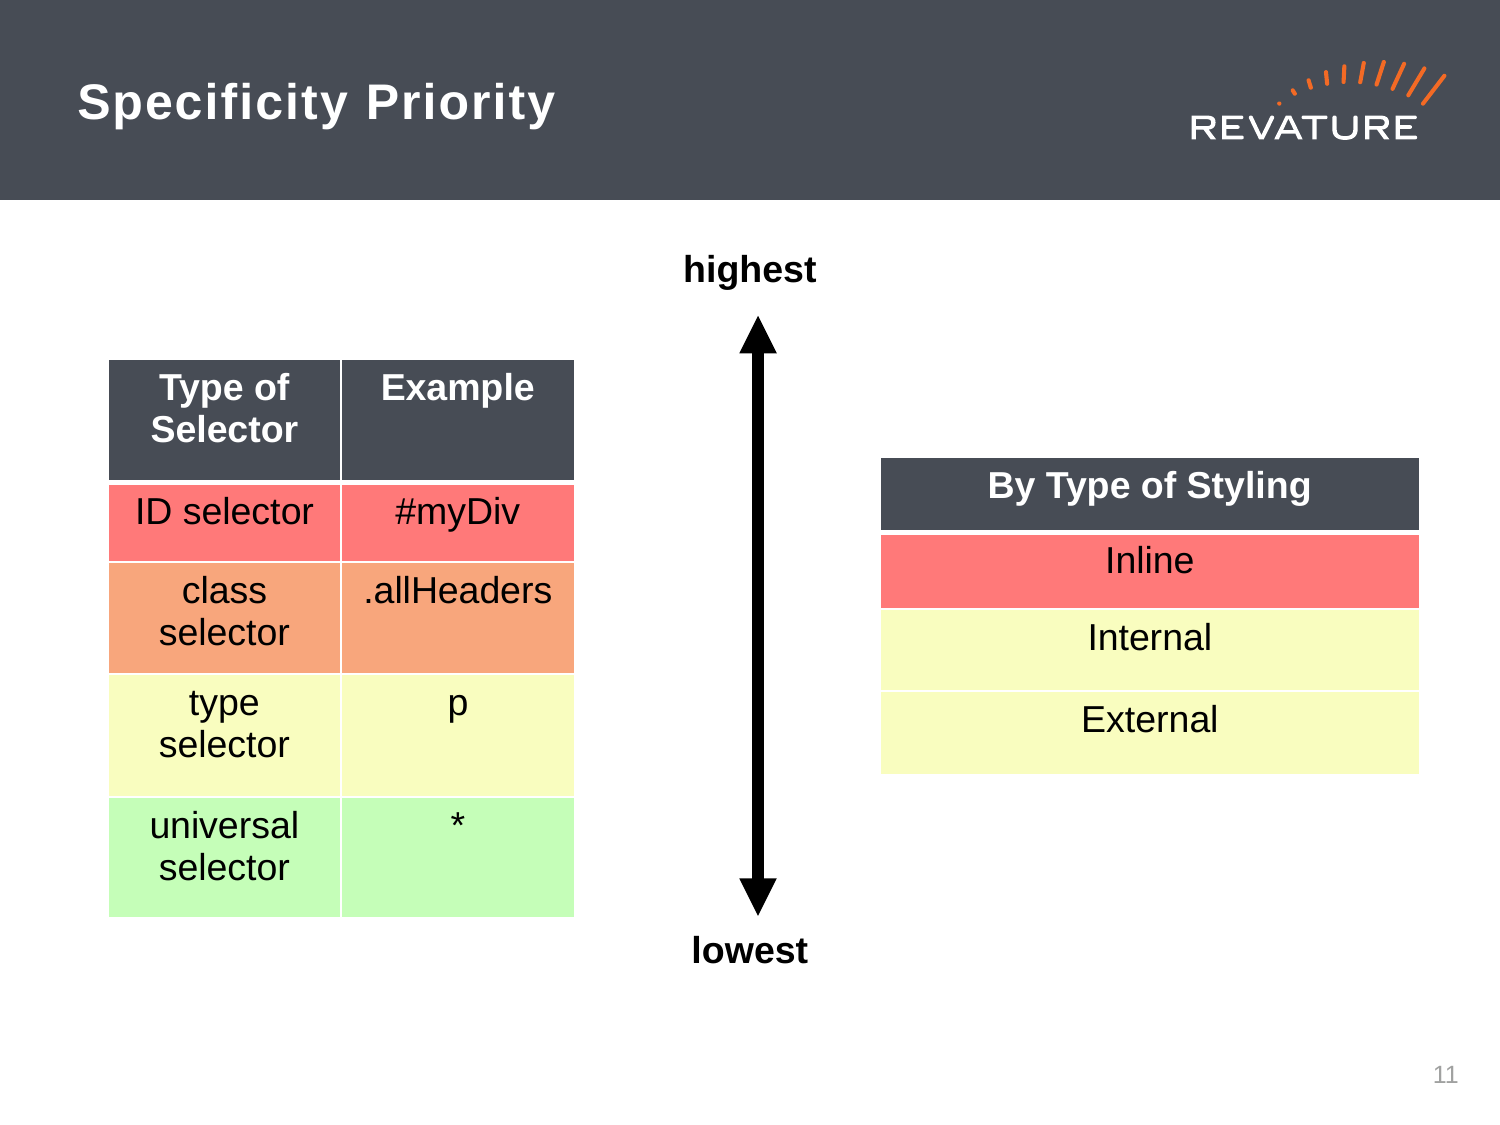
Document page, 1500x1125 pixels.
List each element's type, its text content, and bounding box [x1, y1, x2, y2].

table_cell class selector [109, 563, 340, 673]
table_header By Type of Styling [881, 458, 1419, 530]
table_cell Inline [881, 535, 1419, 608]
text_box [667, 237, 833, 980]
table_cell ID selector [109, 485, 340, 561]
slide_number 10 [1332, 1043, 1474, 1104]
table_cell * [342, 798, 574, 917]
table_cell Internal [881, 610, 1419, 690]
table_cell #myDiv [342, 485, 574, 561]
table_cell universal selector [109, 798, 340, 917]
table_header Type of Selector [109, 360, 340, 480]
table_header Example [342, 360, 574, 480]
table_cell p [342, 675, 574, 796]
table_cell .allHeaders [342, 563, 574, 673]
table_cell External [881, 692, 1419, 774]
table_cell type selector [109, 675, 340, 796]
title Specificity Priority [62, 0, 1084, 200]
